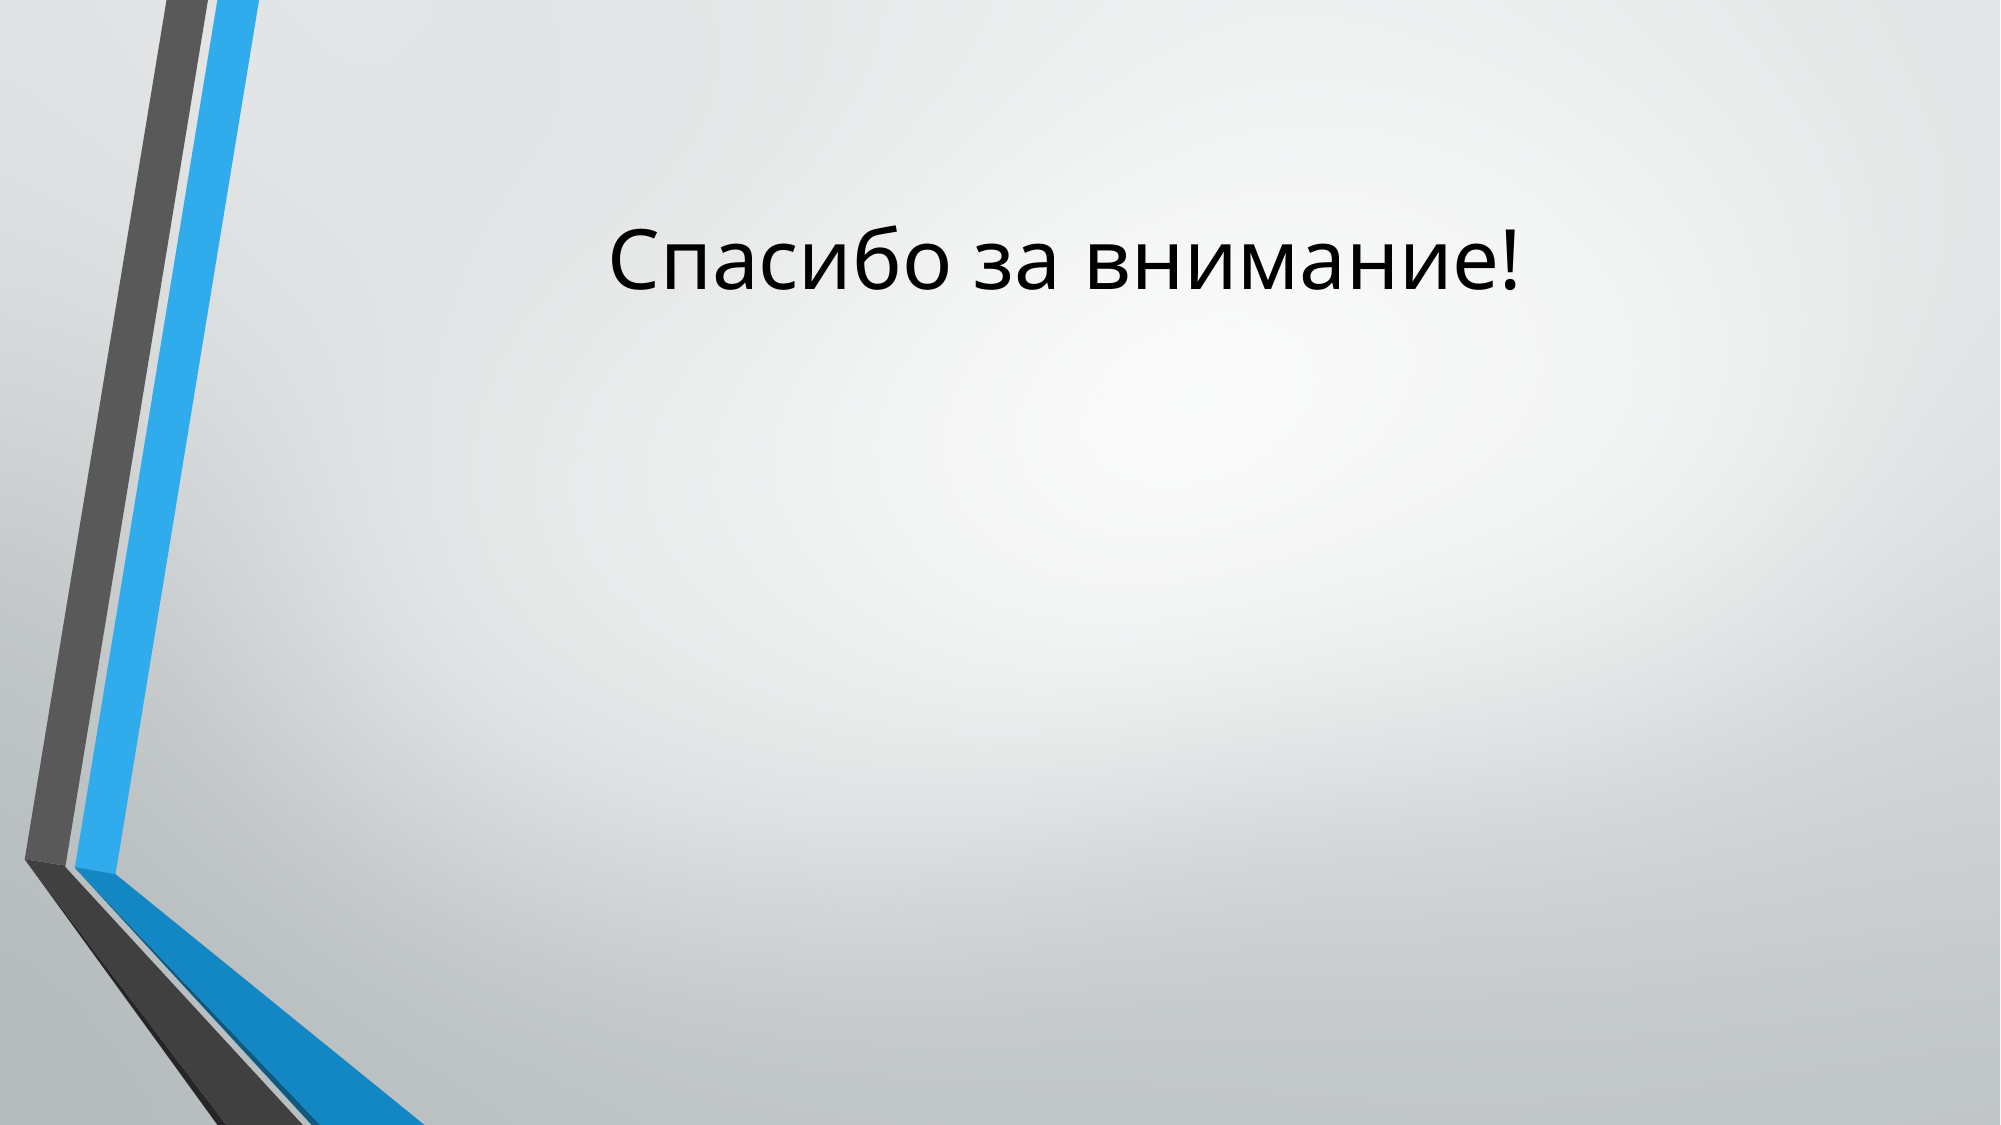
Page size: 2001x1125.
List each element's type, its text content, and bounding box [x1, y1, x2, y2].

title Спасибо за внимание! [243, 112, 1887, 400]
